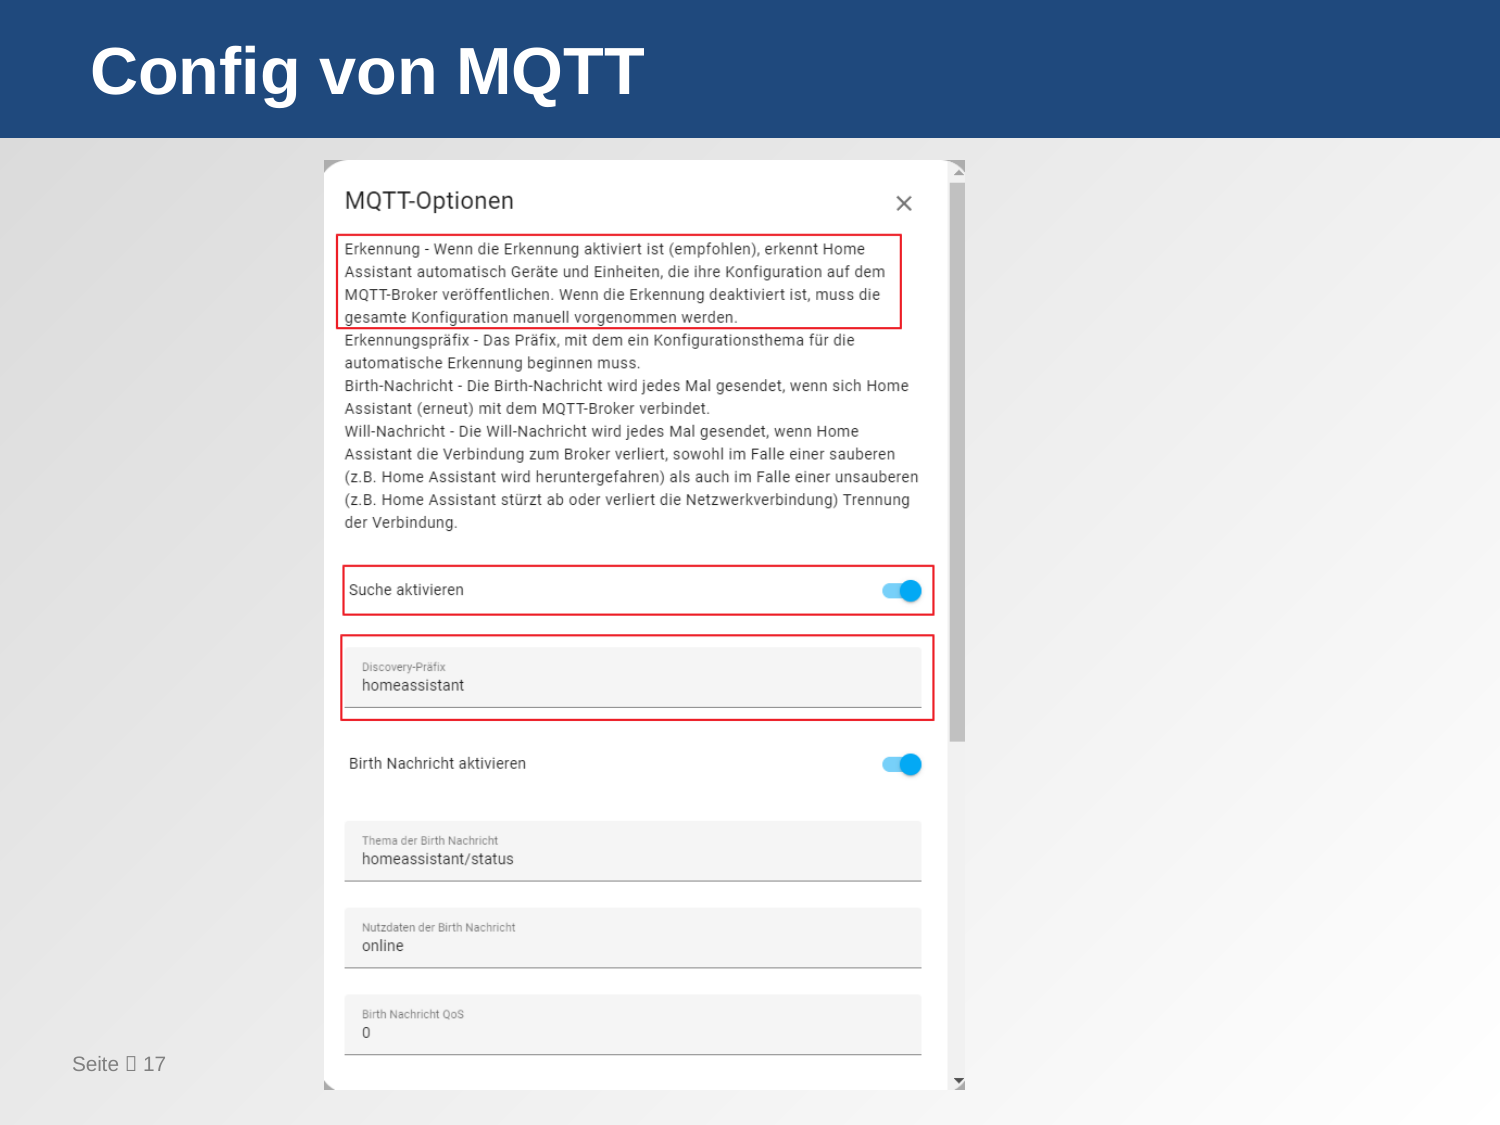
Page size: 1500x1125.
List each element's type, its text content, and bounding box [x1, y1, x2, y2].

picture [324, 160, 965, 1090]
title Config von MQTT [75, 20, 1425, 208]
